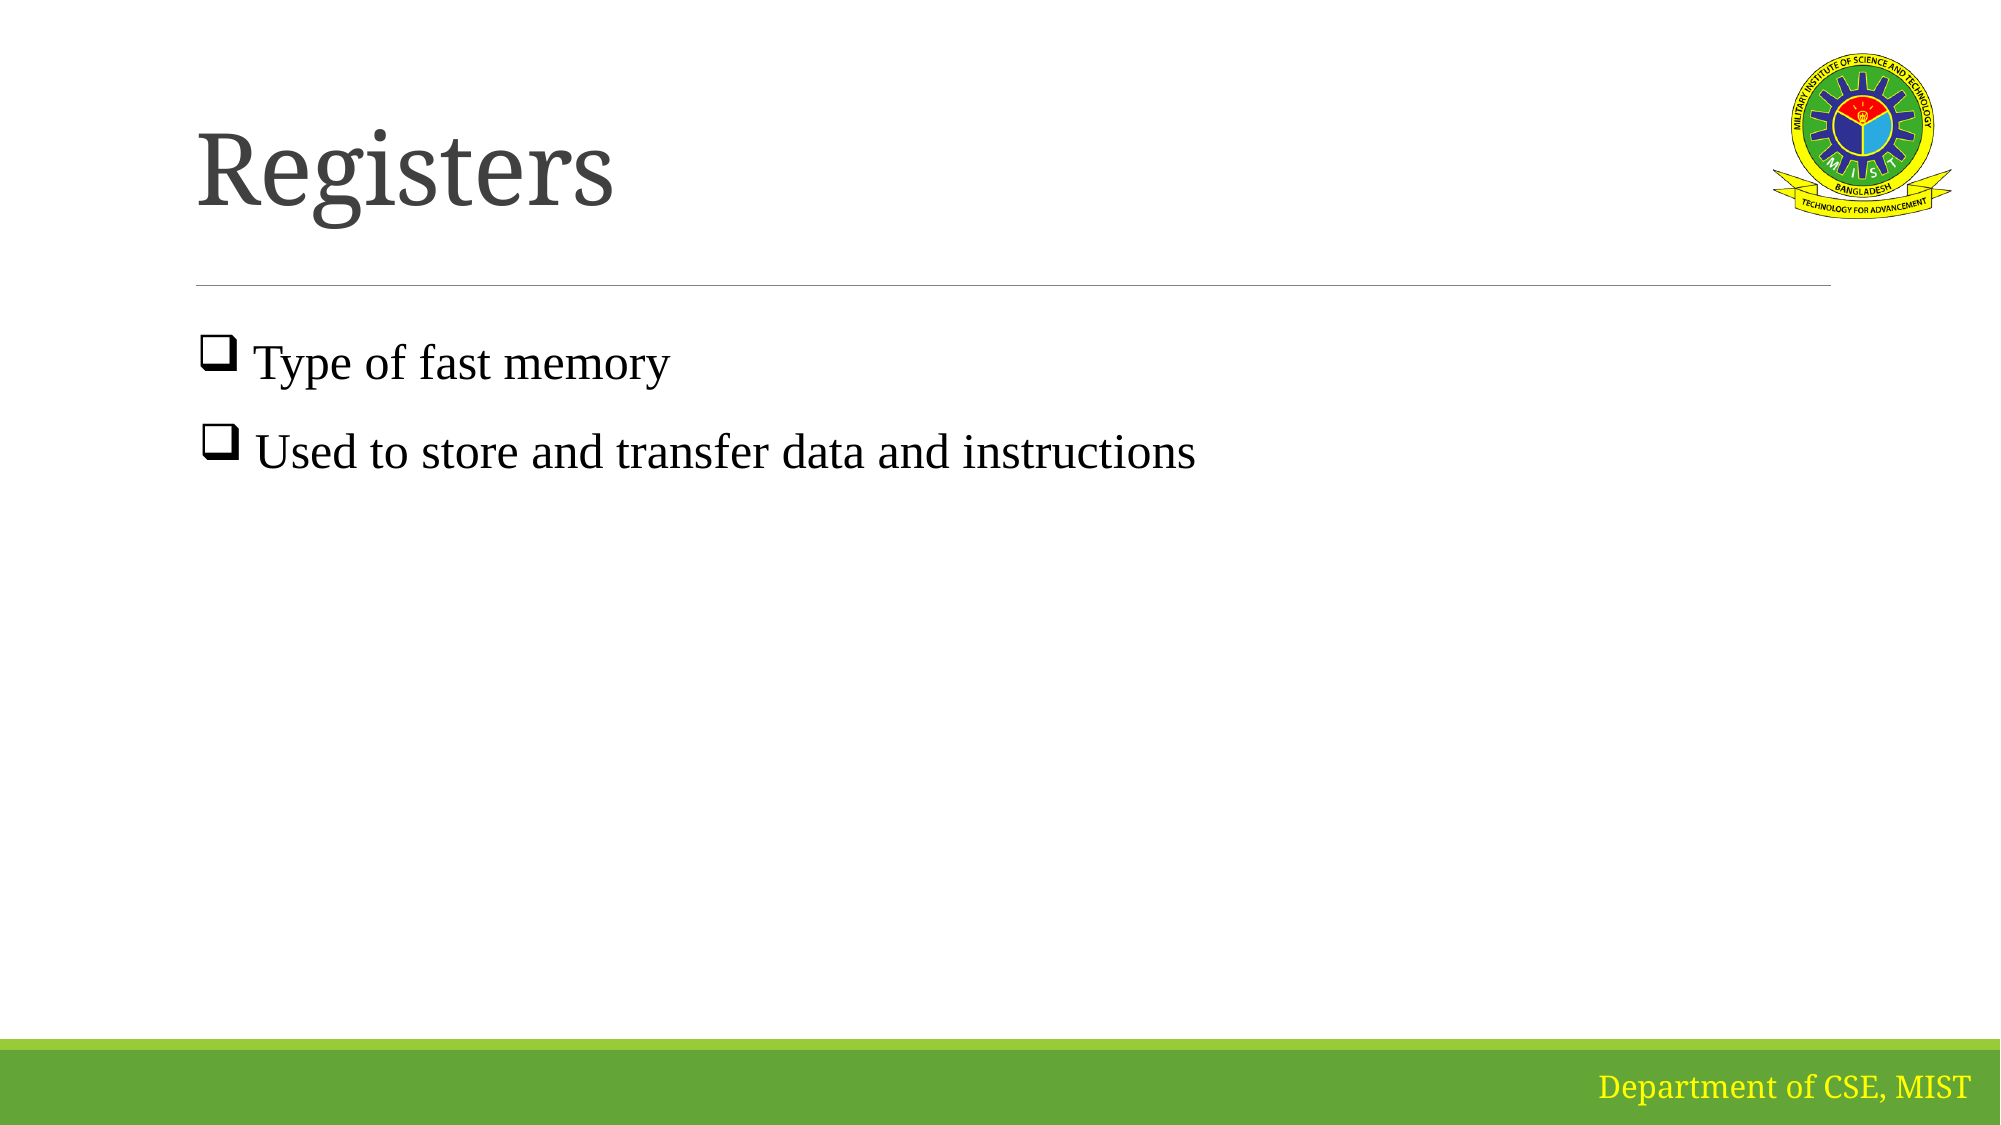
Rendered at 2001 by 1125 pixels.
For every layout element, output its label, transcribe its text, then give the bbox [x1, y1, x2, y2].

text_box Type of fast memory [181, 322, 686, 397]
text_box Department of CSE, MIST [1583, 1059, 1987, 1113]
title Registers [180, 95, 1830, 234]
text_box Used to store and transfer data and instructions [183, 411, 1225, 486]
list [1768, 50, 1953, 222]
